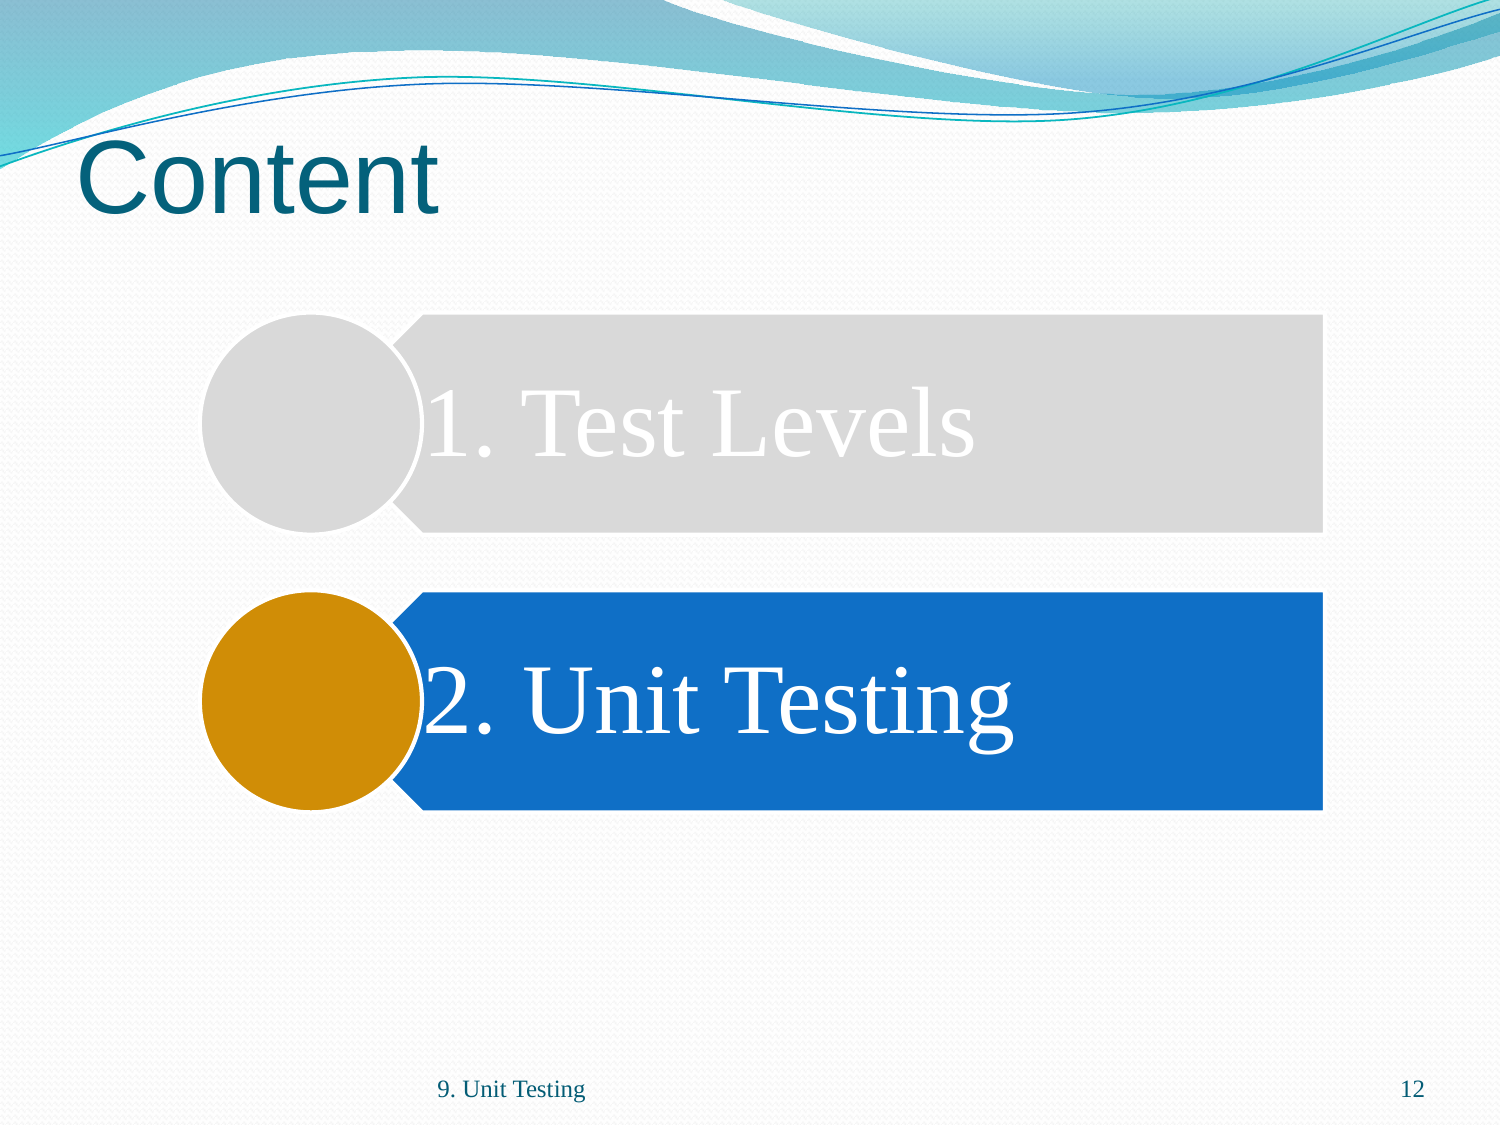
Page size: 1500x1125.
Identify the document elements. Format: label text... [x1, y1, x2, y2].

title Content [75, 99, 1425, 235]
slide_number 12 [1299, 1042, 1425, 1103]
footer 9. Unit Testing [437, 1042, 988, 1103]
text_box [0, 312, 1500, 813]
